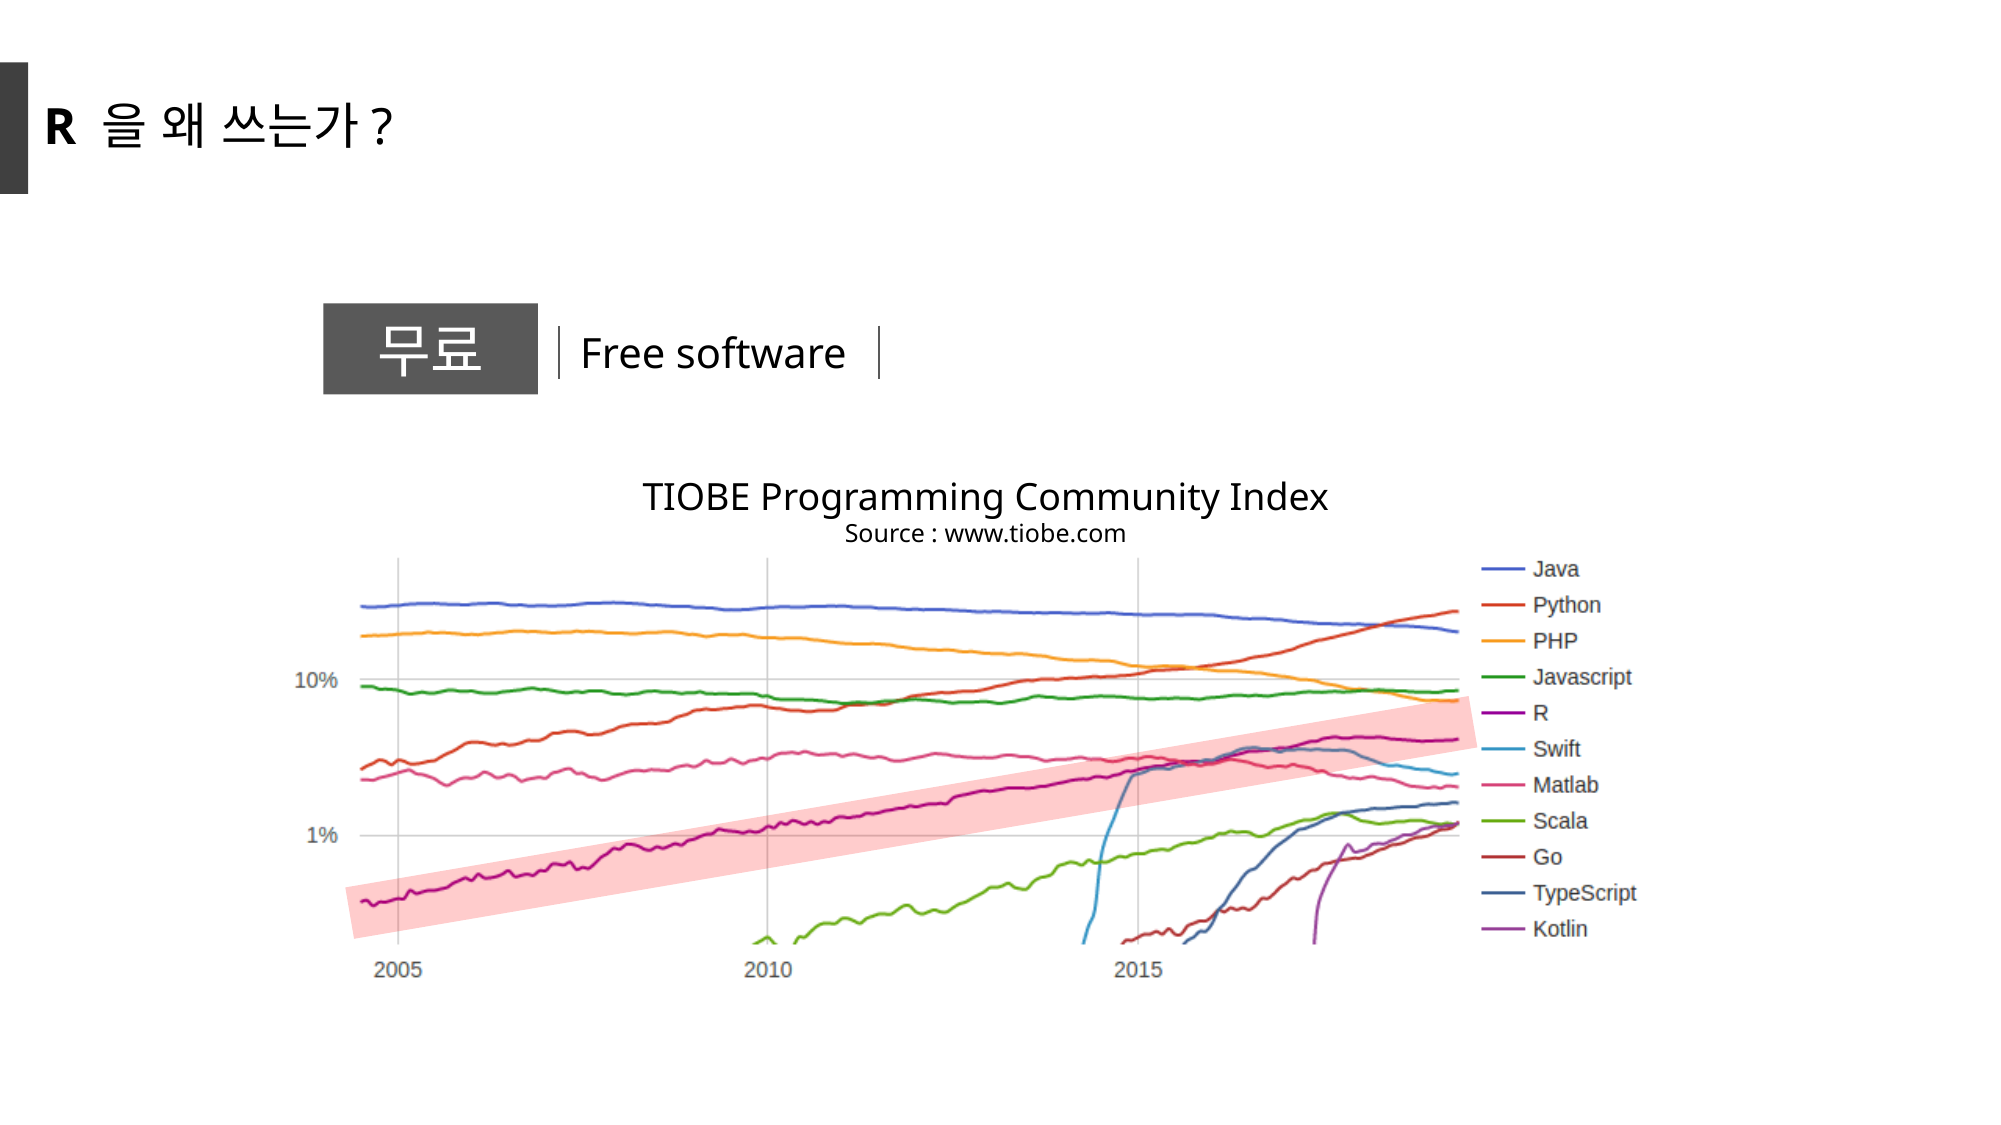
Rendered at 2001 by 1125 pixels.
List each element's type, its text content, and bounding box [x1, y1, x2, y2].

text_box 무료 [322, 302, 539, 396]
text_box TIOBE Programming Community Index Source : www.tiobe.com [627, 465, 1345, 528]
list R 을 왜 쓰는가? [28, 94, 452, 170]
text_box Free software [559, 325, 879, 379]
picture [260, 528, 1671, 1023]
